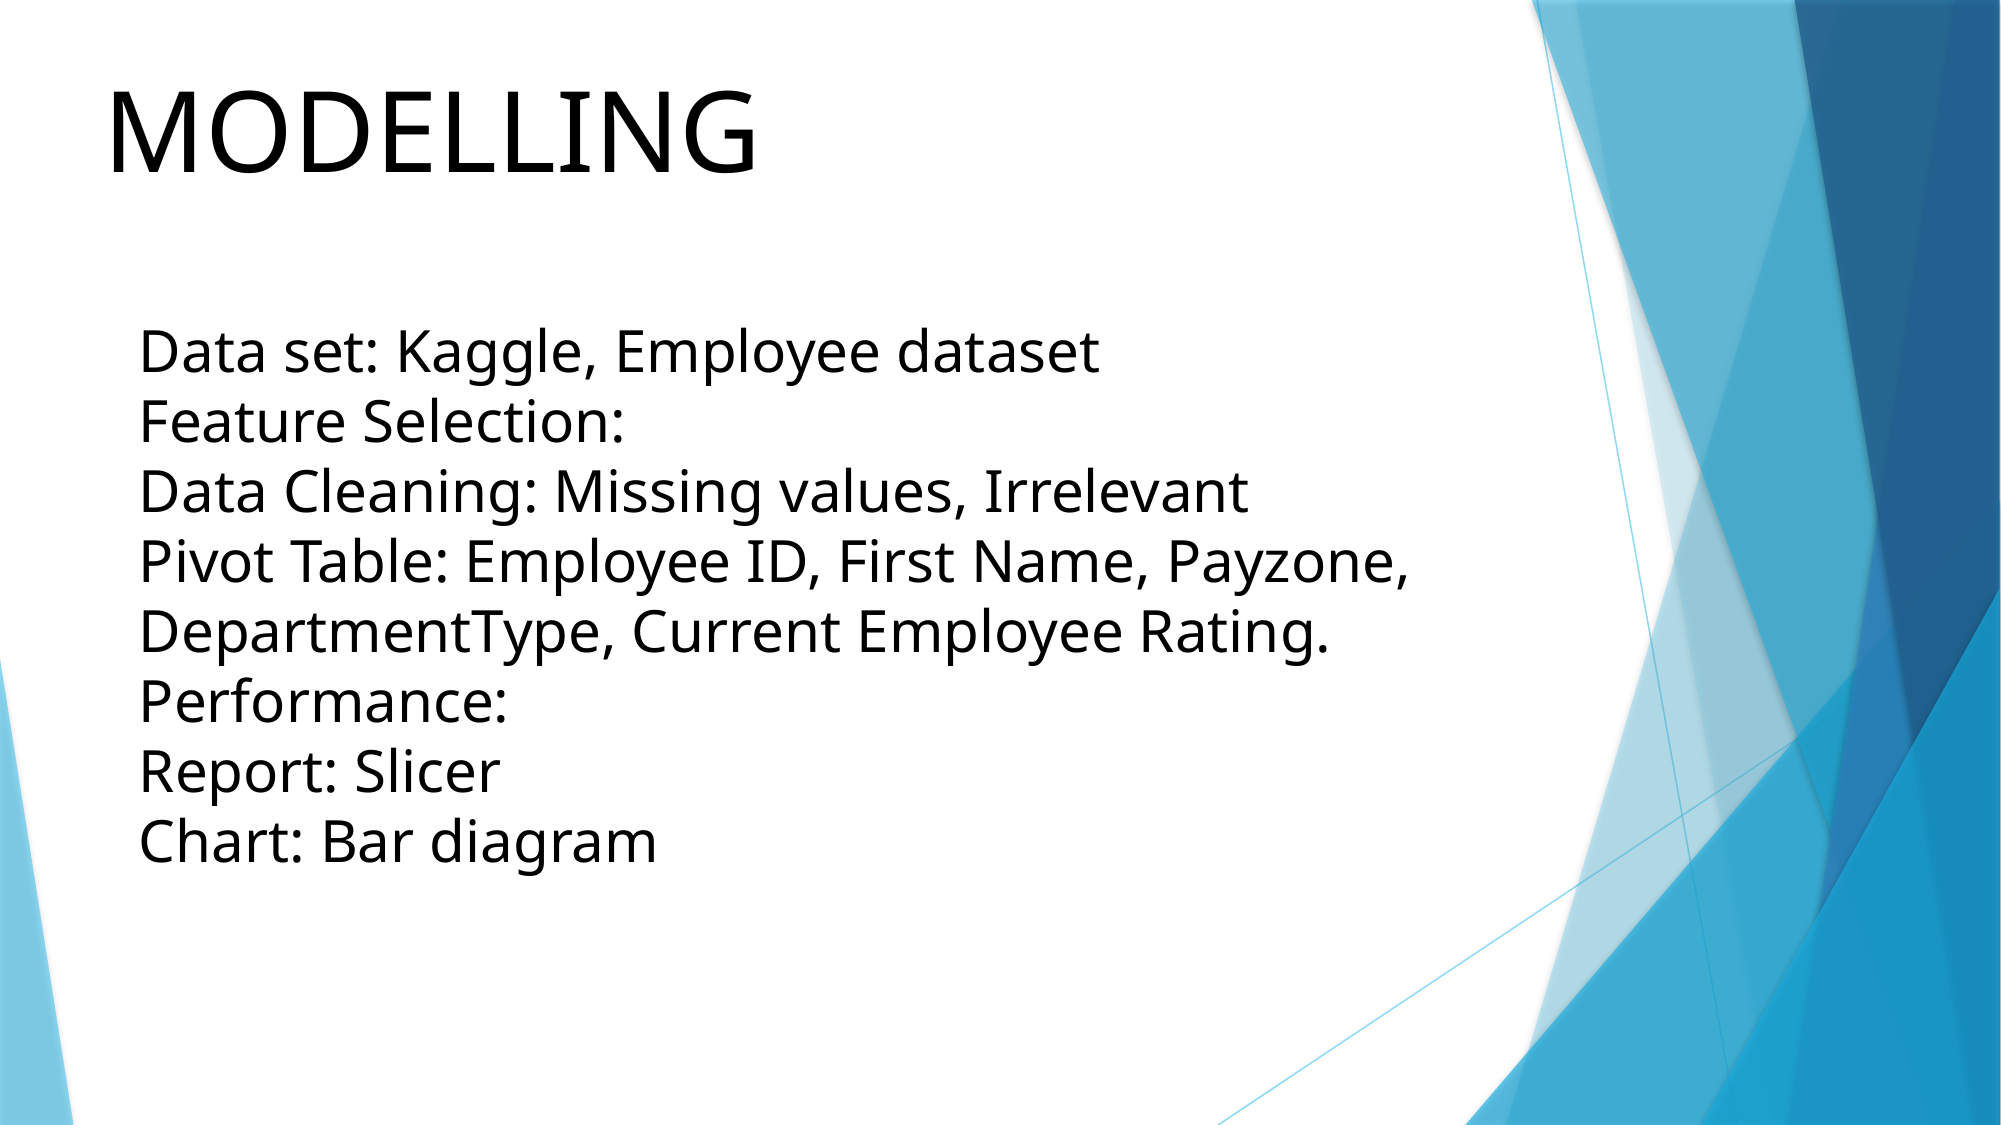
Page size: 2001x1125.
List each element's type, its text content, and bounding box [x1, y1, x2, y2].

text_box Data set: Kaggle, Employee dataset Feature Selection: Data Cleaning: Missing values, Irrelevant Pivot Table: Employee ID, First Name, Payzone, DepartmentType, Current Employee Rating. Performance: Report: Slicer Chart: Bar diagram [123, 306, 1594, 952]
text_box MODELLING [89, 52, 1159, 203]
